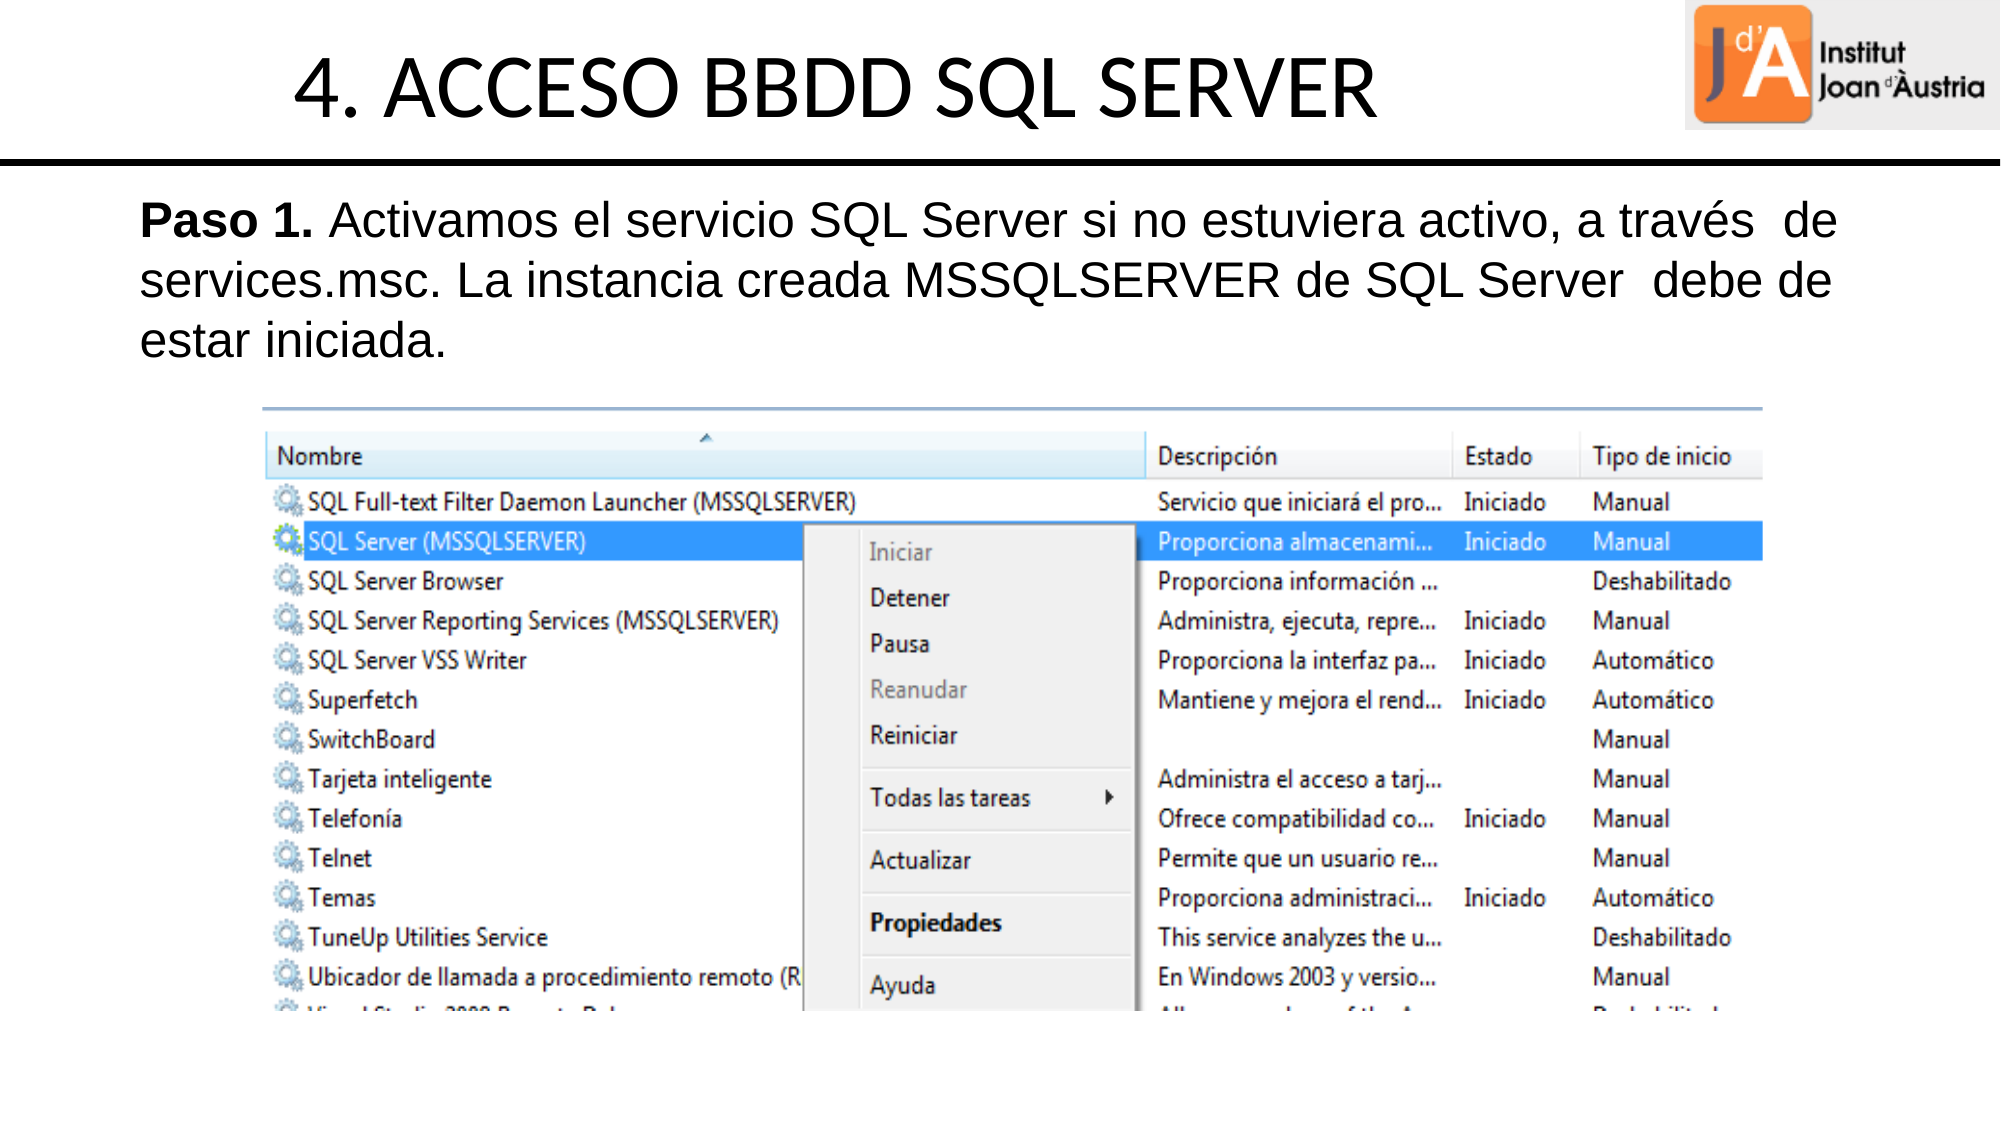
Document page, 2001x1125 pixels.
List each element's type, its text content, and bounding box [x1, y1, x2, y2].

picture [1685, 0, 2000, 130]
text_box Paso 1. Activamos el servicio SQL Server si no estuviera activo, a través de services.msc. La instancia creada MSSQLSERVER de SQL Server debe de estar iniciada. [137, 187, 1938, 368]
text_box 4. ACCESO BBDD SQL SERVER [0, 0, 1675, 146]
text_box [262, 407, 1763, 1011]
